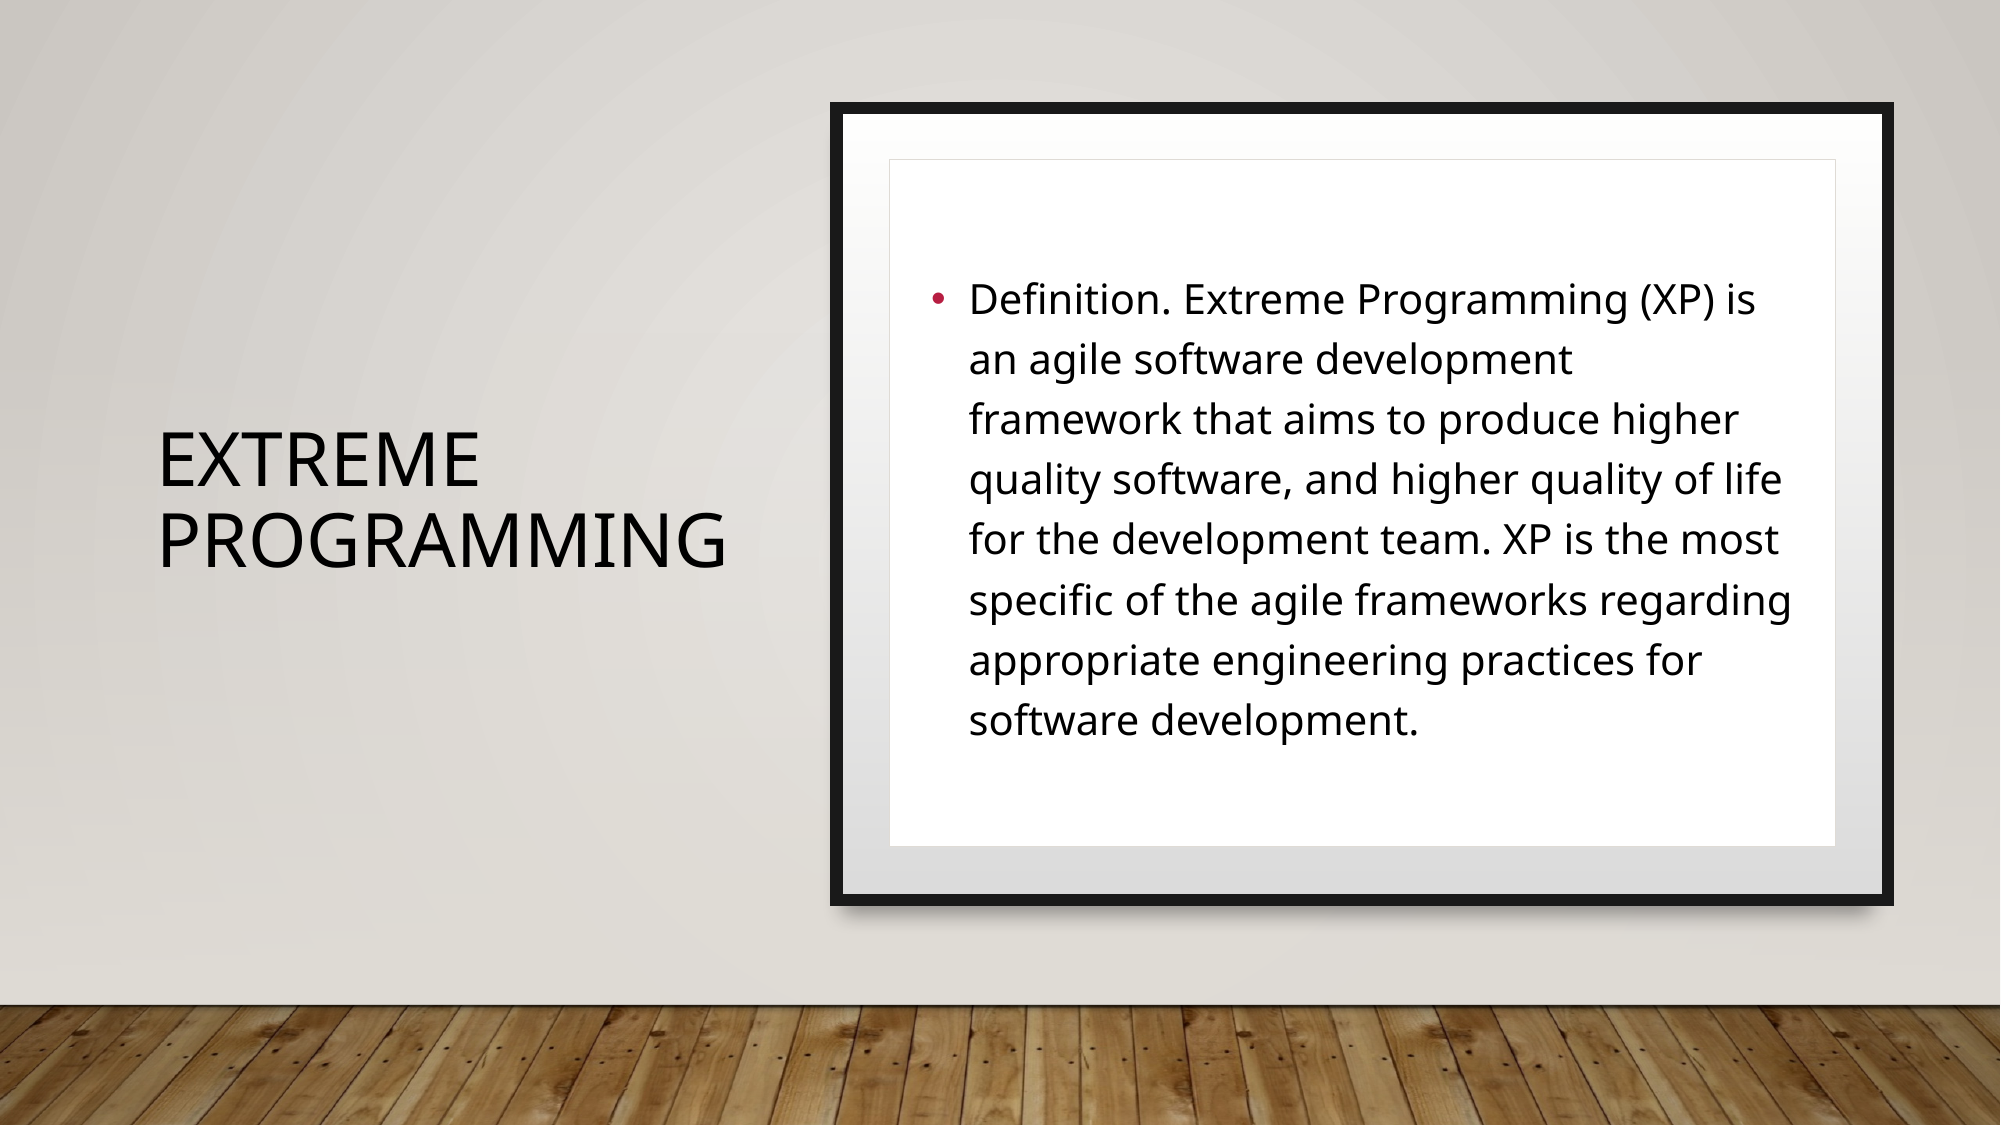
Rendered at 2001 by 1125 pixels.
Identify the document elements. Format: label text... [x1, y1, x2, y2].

text_box [0, 330, 2000, 1004]
title EXTREME PROGRAMMING [141, 186, 764, 820]
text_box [836, 104, 1889, 902]
picture [0, 1006, 2000, 1125]
text_box [0, 0, 2000, 330]
